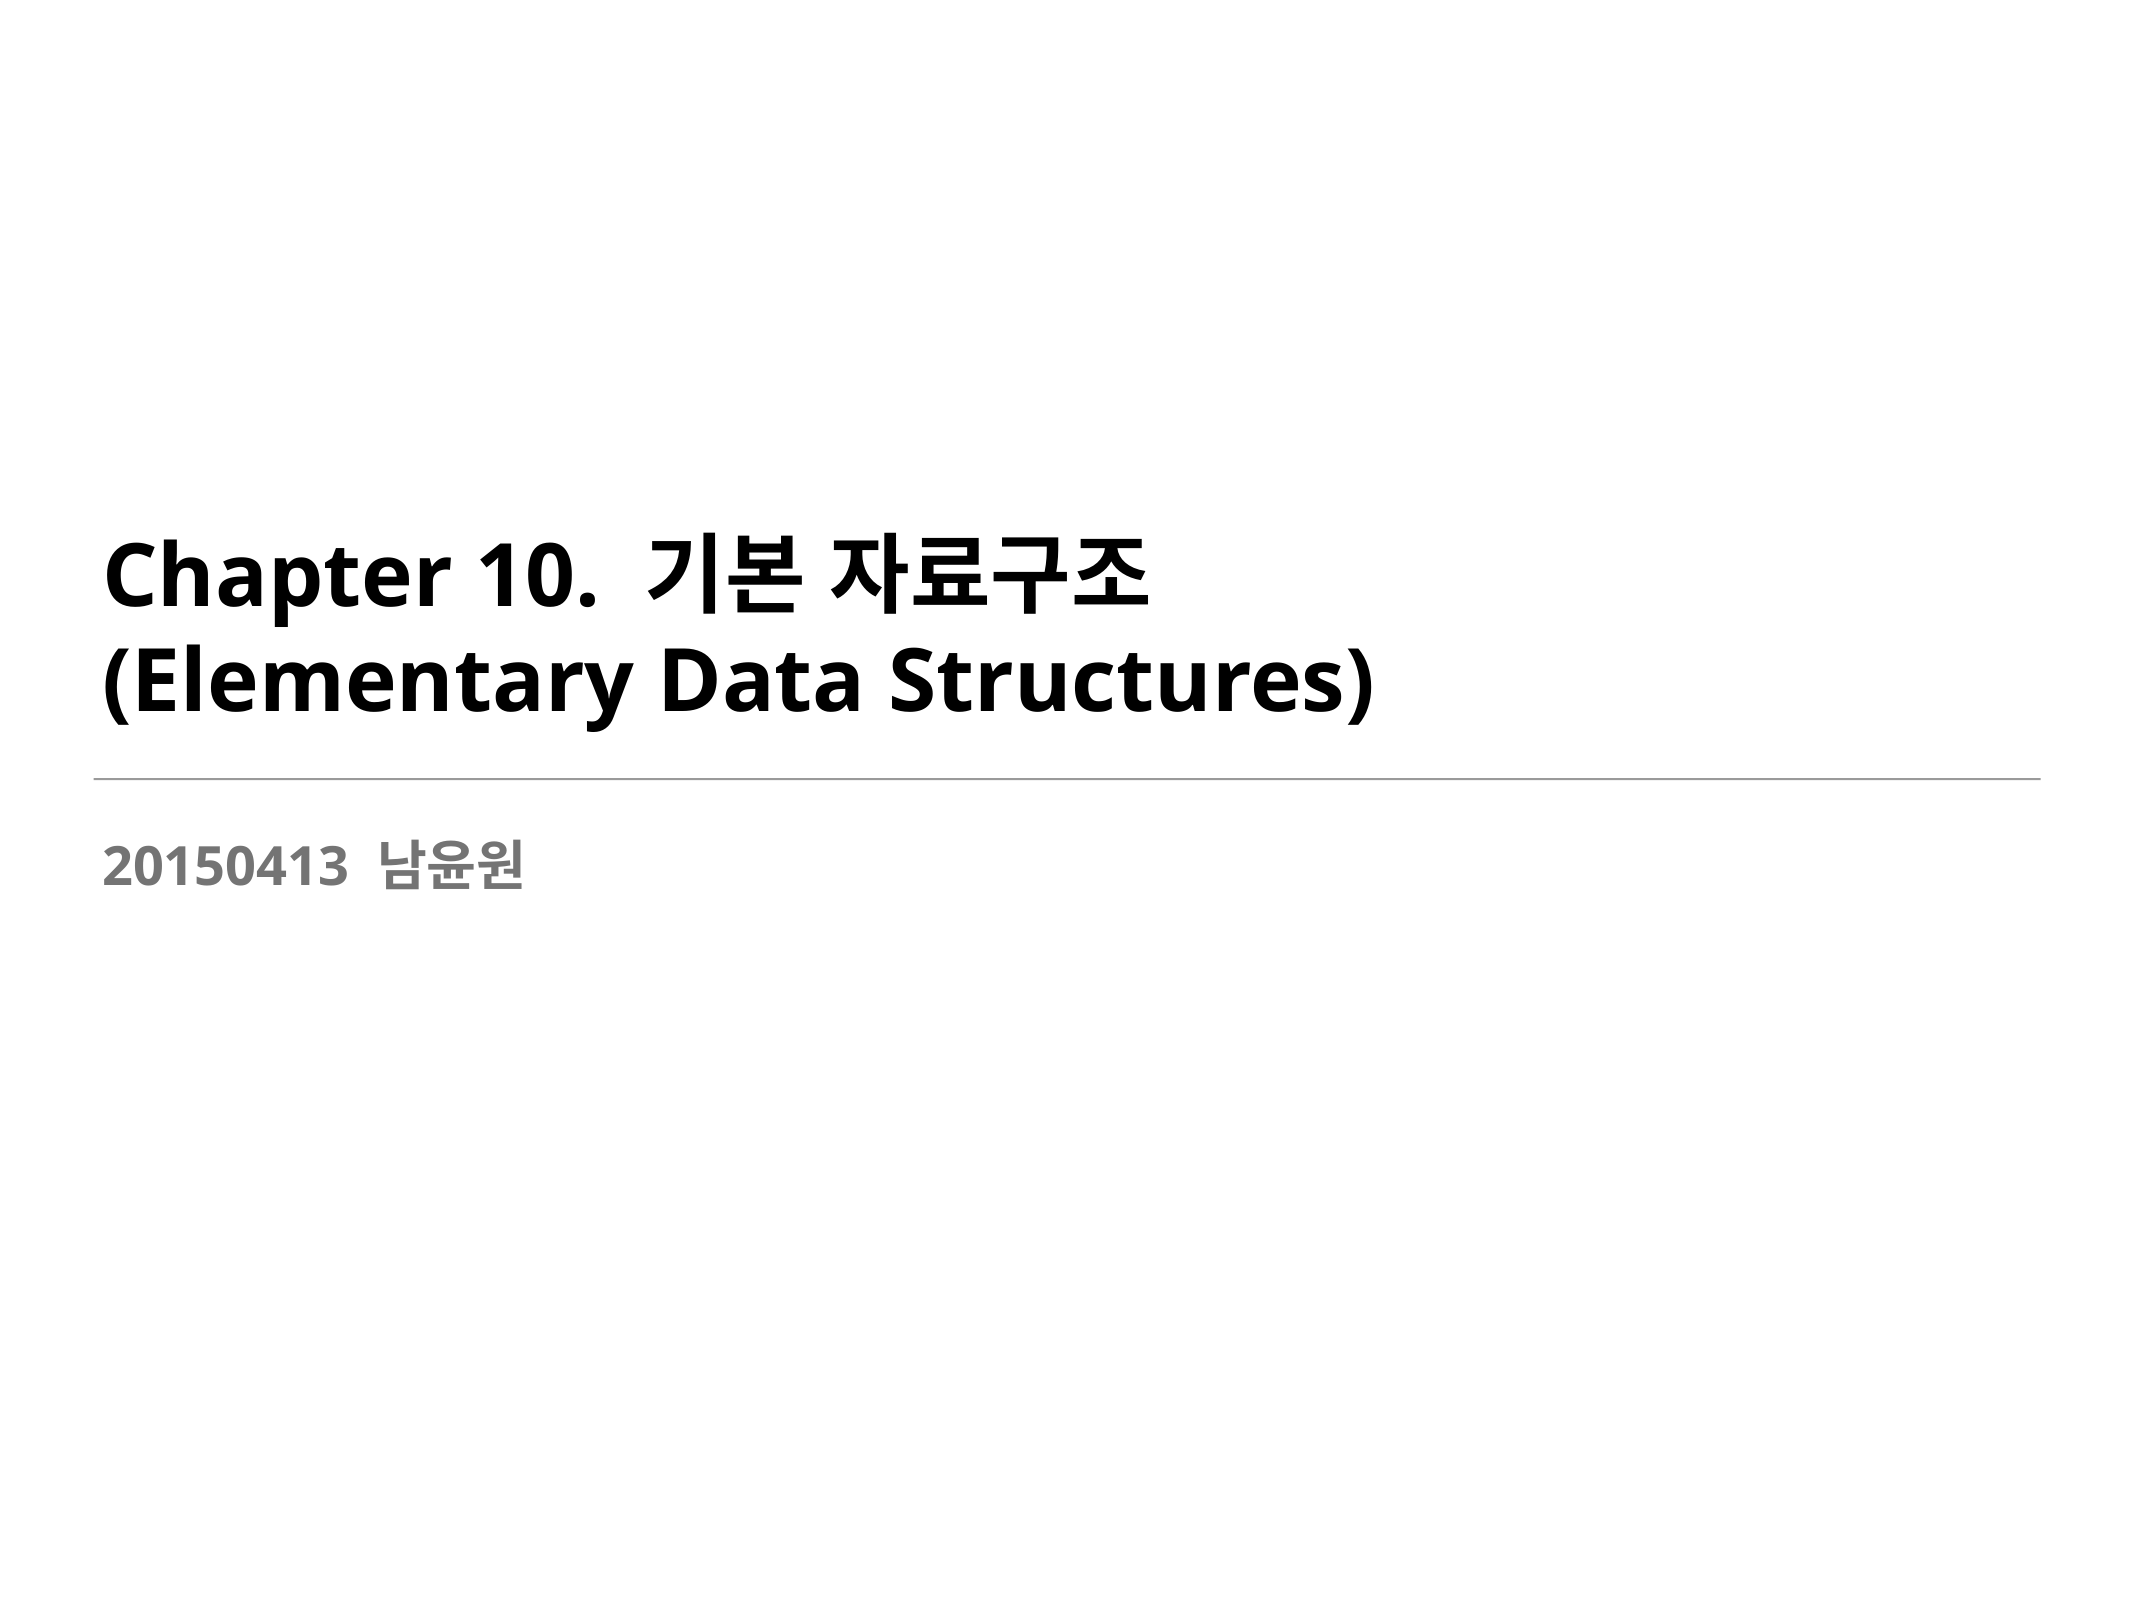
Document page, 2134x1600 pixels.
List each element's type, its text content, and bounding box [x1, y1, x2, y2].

title Chapter 10. 기본 자료구조 (Elementary Data Structures) [93, 216, 2041, 738]
text_box [645, 730, 663, 839]
subtitle 20150413 남윤원 [93, 822, 2041, 991]
